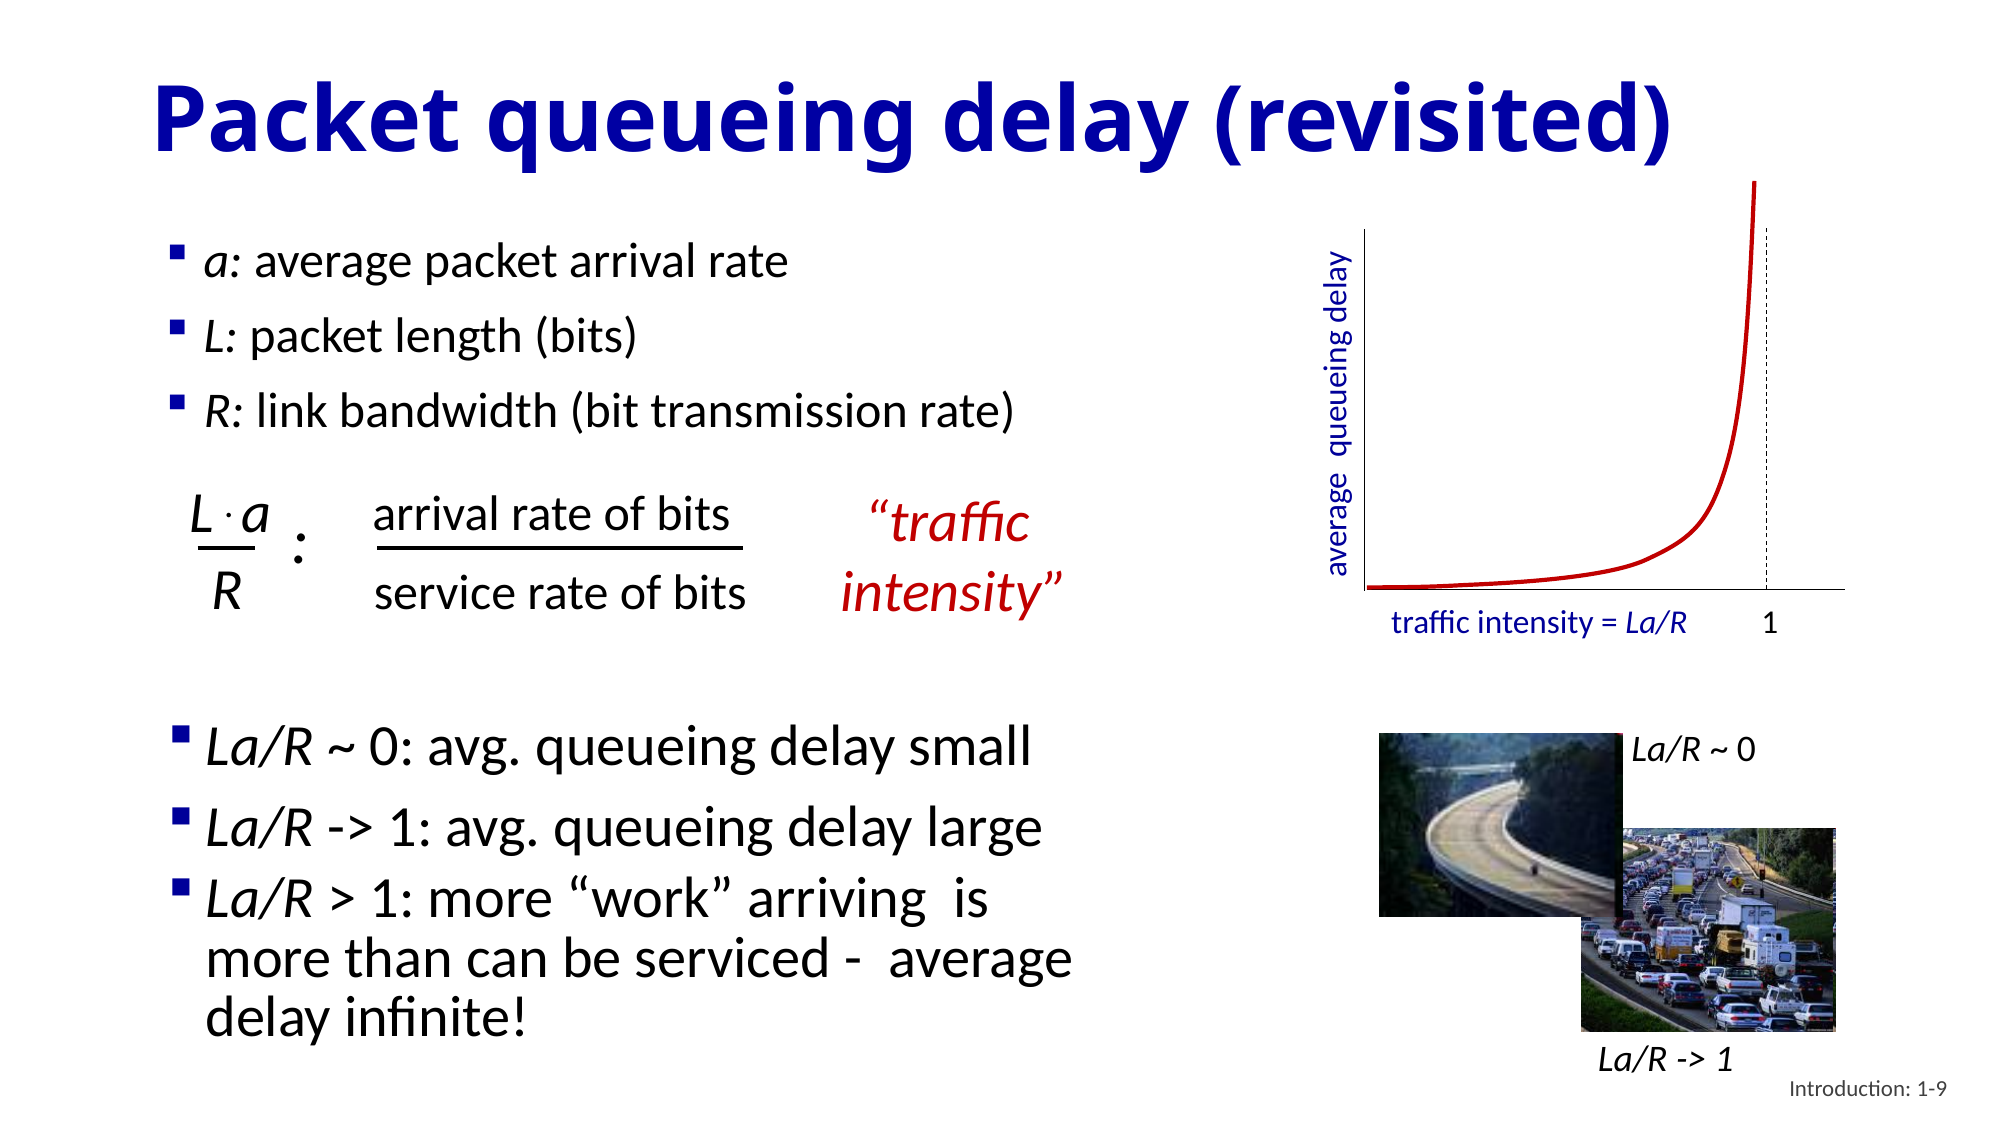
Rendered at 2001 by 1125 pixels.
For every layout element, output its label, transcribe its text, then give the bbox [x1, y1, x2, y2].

slide_number Introduction: 1-9 [1512, 1056, 1963, 1117]
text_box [1312, 180, 1846, 672]
text_box La/R ~ 0: avg. queueing delay small La/R -> 1: avg. queueing delay large La/R > 1: more “work” arriving is more than can be serviced - average delay infinite! [152, 699, 1134, 1017]
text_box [174, 467, 748, 553]
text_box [197, 489, 743, 585]
text_box a: average packet arrival rate L: packet length (bits) R: link bandwidth (bit transmission rate) [150, 227, 1079, 520]
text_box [1379, 716, 1836, 1088]
text_box “traffic intensity” [825, 476, 1083, 631]
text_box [196, 543, 765, 630]
title Packet queueing delay (revisited) [135, 47, 1861, 195]
